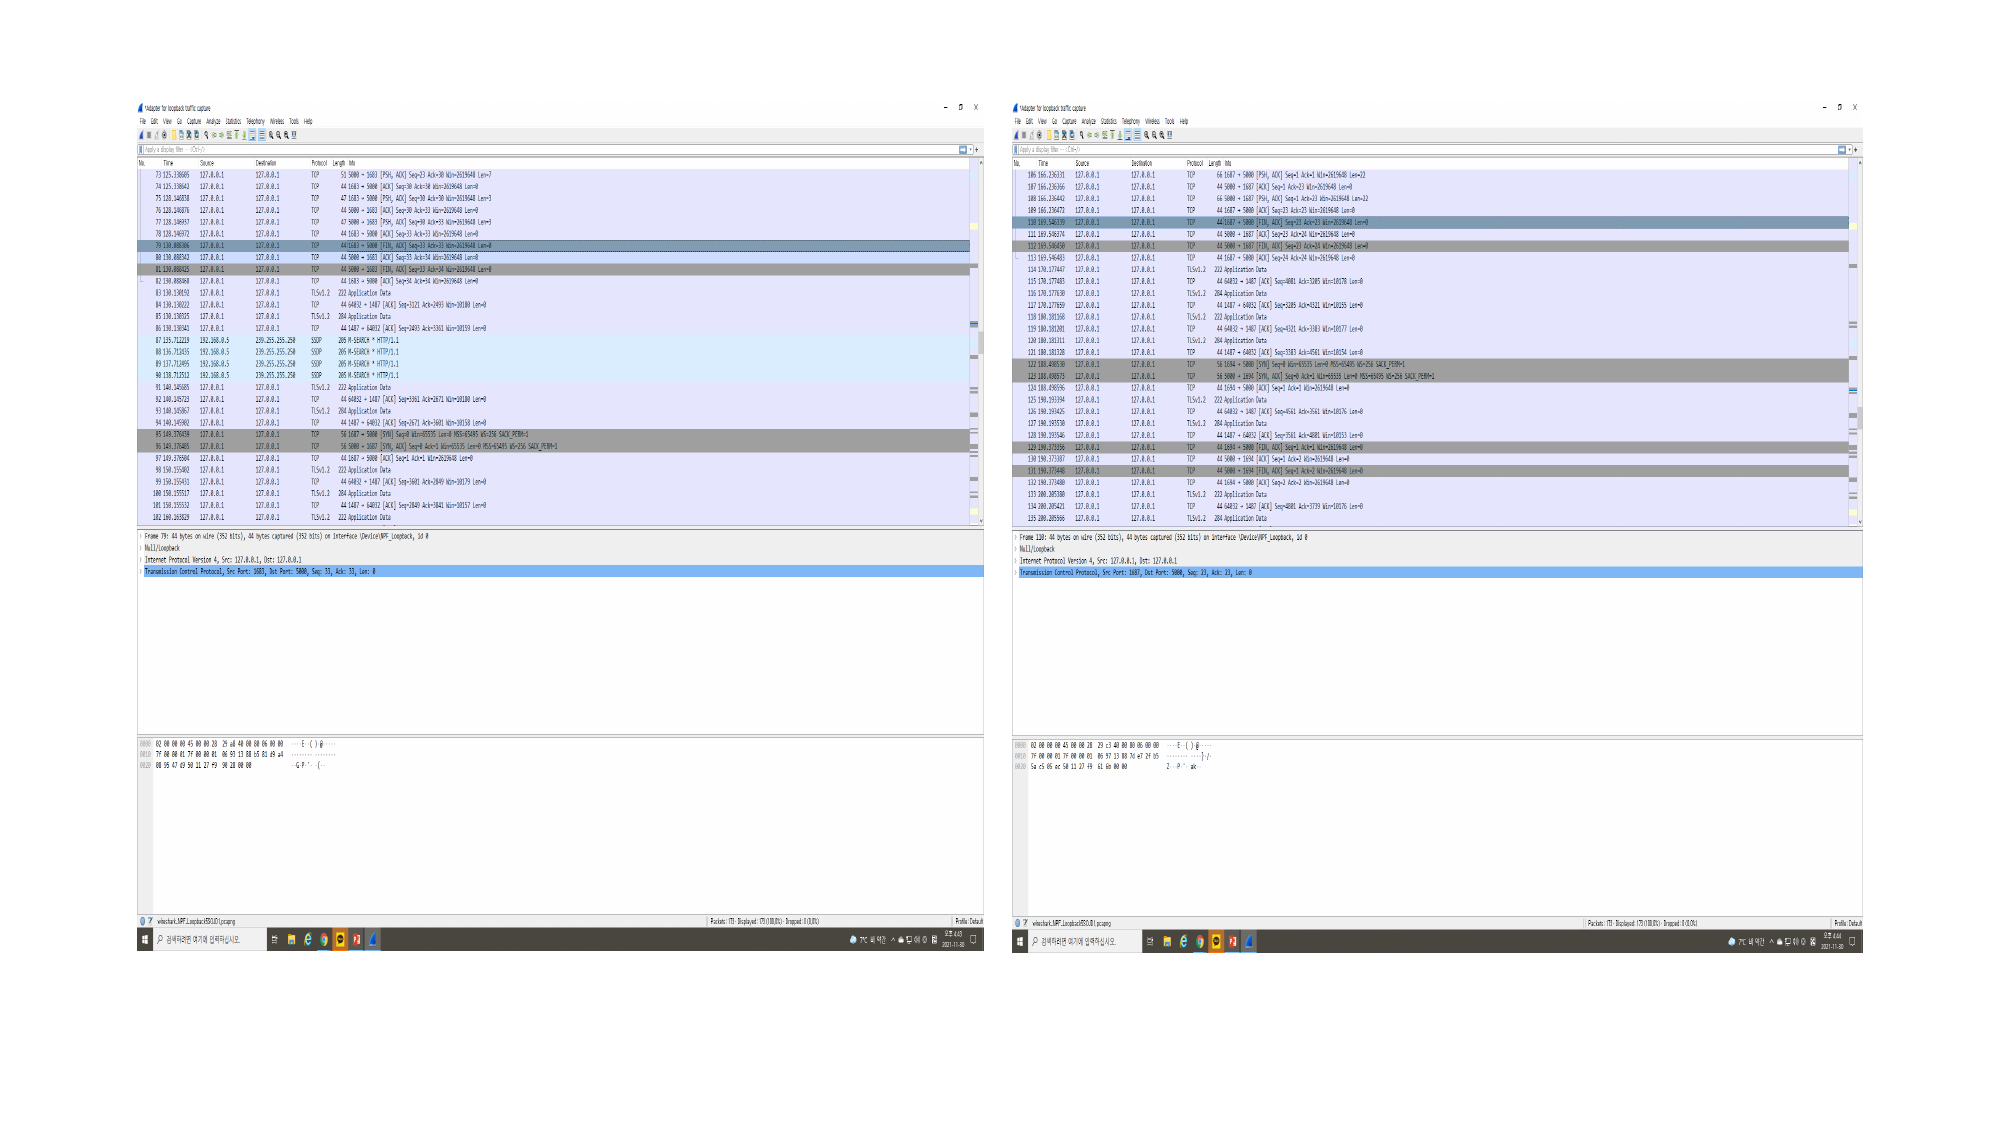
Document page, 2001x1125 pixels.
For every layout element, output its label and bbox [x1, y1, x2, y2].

list [137, 101, 984, 951]
list [1012, 101, 1863, 953]
